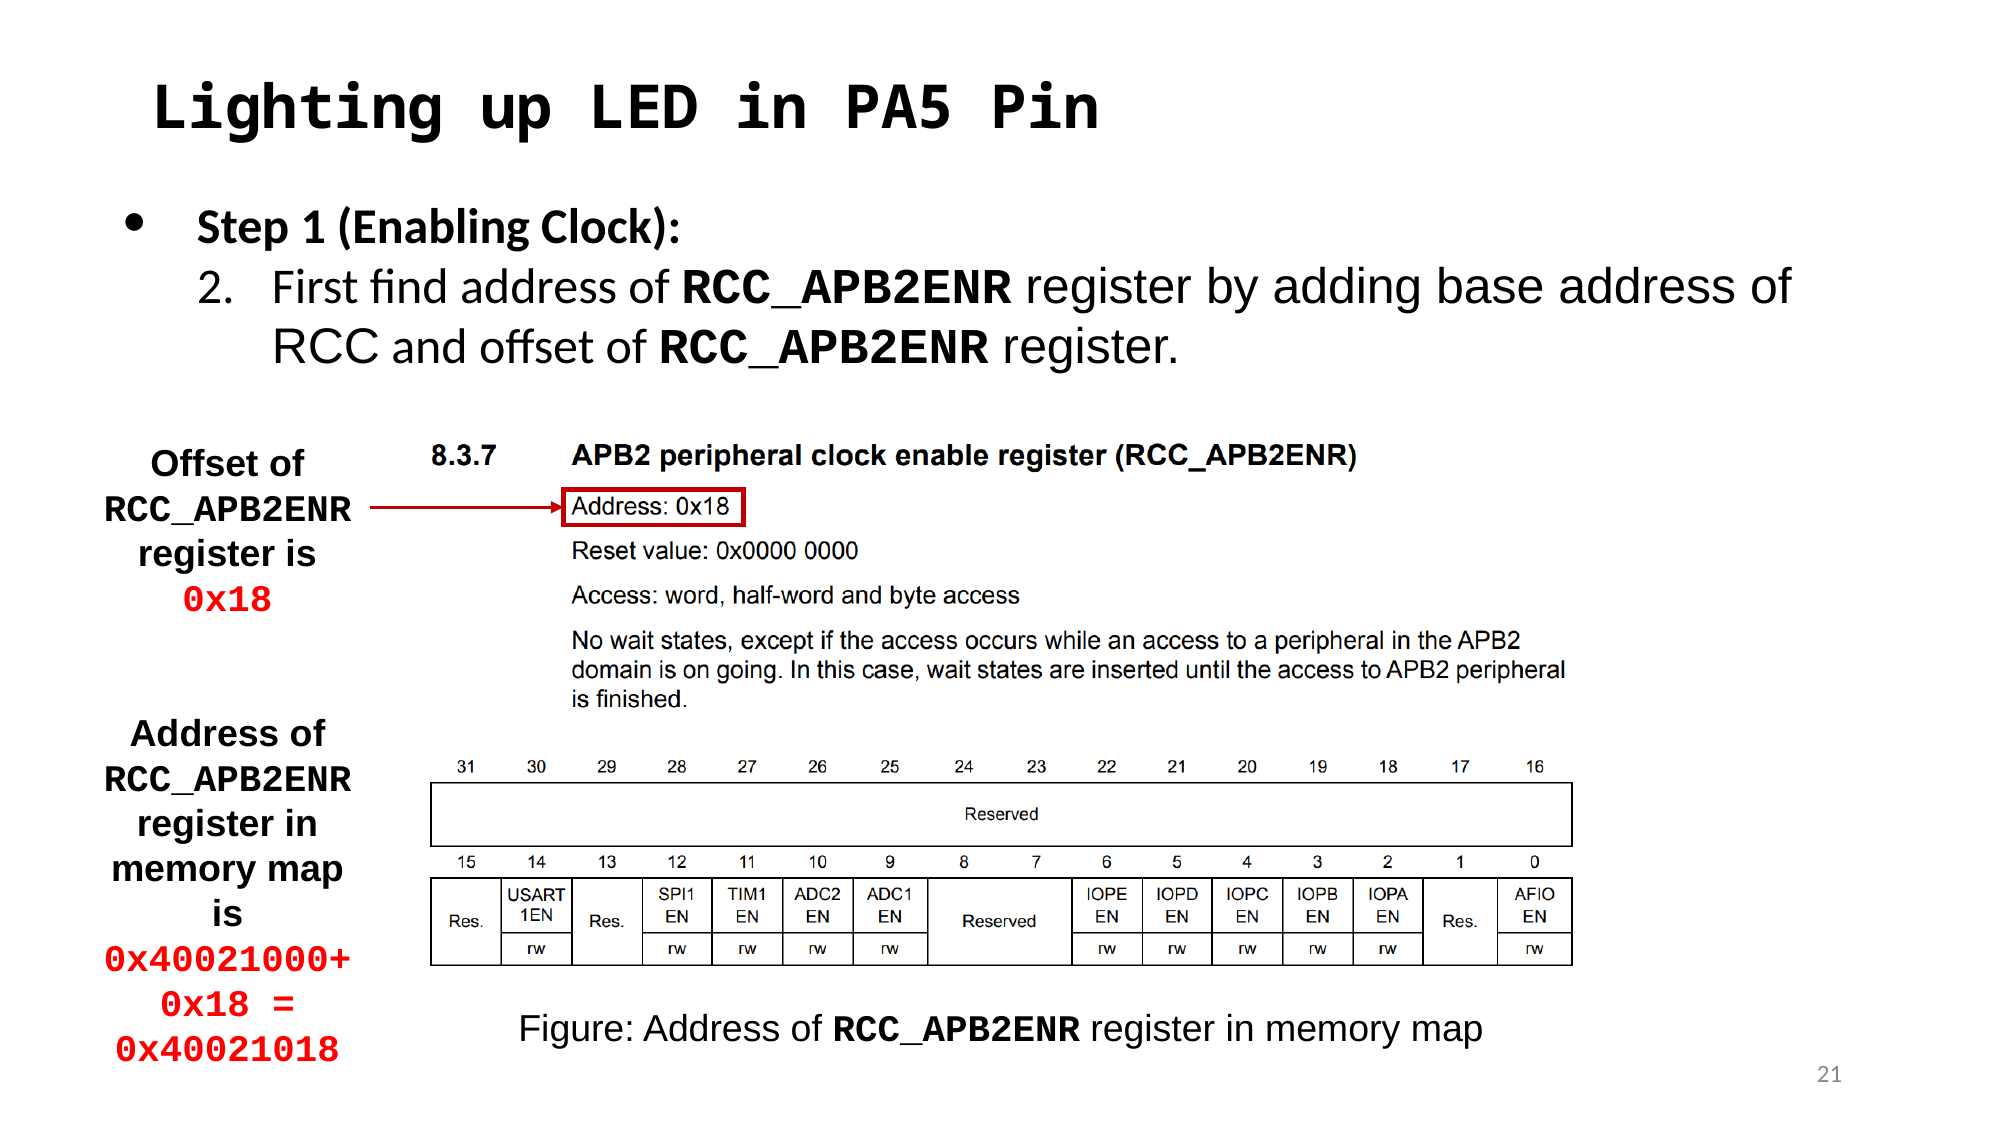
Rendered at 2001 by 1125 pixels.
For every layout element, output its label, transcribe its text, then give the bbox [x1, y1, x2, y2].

slide_number ‹#› [1412, 1042, 1863, 1103]
text_box Step 1 (Enabling Clock): First find address of RCC_APB2ENR register by adding base address of RCC and offset of RCC_APB2ENR register. [101, 184, 1876, 1012]
text_box Figure: Address of RCC_APB2ENR register in memory map [384, 994, 1689, 1060]
text_box Offset of RCC_APB2ENR register is 0x18 Address of RCC_APB2ENR register in memory map is 0x40021000+ 0x18 = 0x40021018 [71, 428, 384, 1079]
title Lighting up LED in PA5 Pin [137, 59, 1863, 149]
picture [417, 434, 1581, 972]
